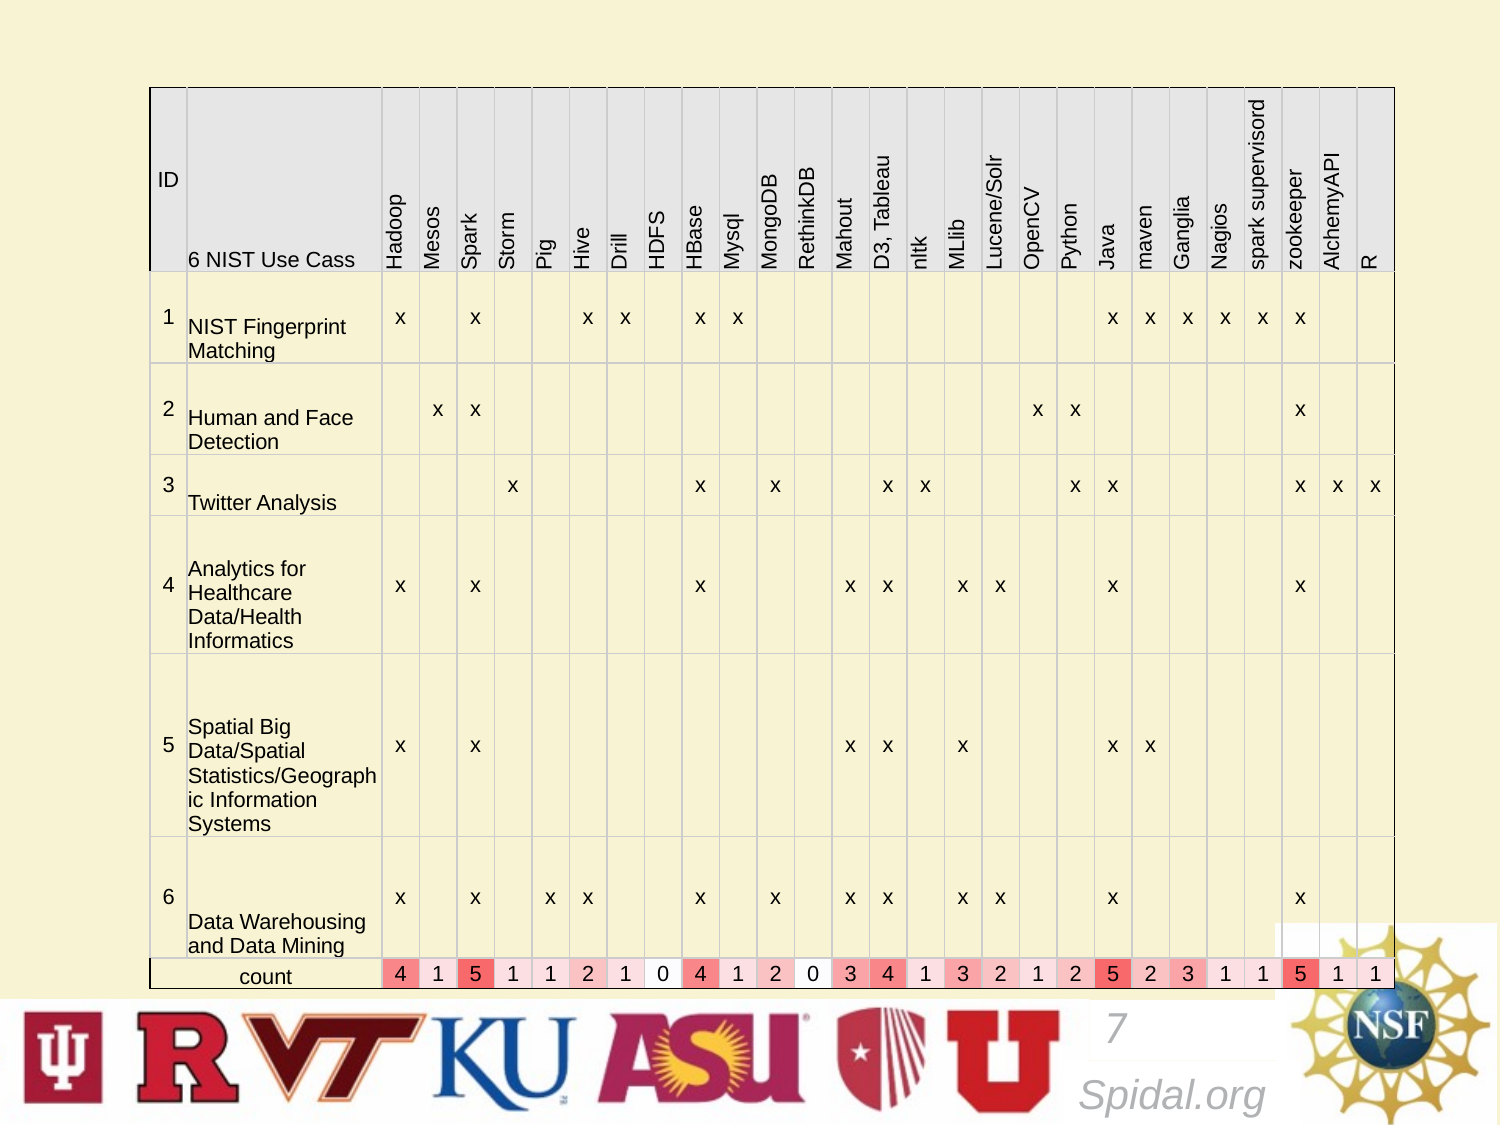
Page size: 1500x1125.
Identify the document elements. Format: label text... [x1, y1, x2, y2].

table_cell [945, 455, 981, 515]
table_cell [495, 654, 531, 836]
table_cell [1245, 654, 1281, 836]
table_cell [1320, 272, 1356, 362]
table_cell [683, 364, 719, 454]
table_cell [758, 364, 794, 454]
table_cell x [458, 272, 494, 362]
table_cell 1 [1358, 959, 1394, 988]
table_cell x [383, 654, 419, 836]
table_cell [720, 837, 756, 957]
table_cell count [151, 959, 381, 988]
table_cell 4 [870, 959, 906, 988]
table_cell [983, 272, 1019, 362]
table_cell 1 [720, 959, 756, 988]
table_header Python [1058, 88, 1094, 271]
table_cell 2 [151, 364, 186, 454]
table_cell x [458, 837, 494, 957]
table_cell [1058, 272, 1094, 362]
table_cell [1020, 516, 1056, 653]
table_header MongoDB [758, 88, 794, 271]
table_cell [1358, 837, 1394, 957]
table_header ID [151, 88, 186, 271]
table_cell [1170, 364, 1206, 454]
table_cell x [495, 455, 531, 515]
table_cell x [870, 516, 906, 653]
table_header maven [1133, 88, 1169, 271]
table_cell [645, 455, 681, 515]
table_cell [1208, 364, 1244, 454]
table_header Drill [608, 88, 644, 271]
table_cell [1058, 654, 1094, 836]
table_cell [1358, 654, 1394, 836]
table_cell 1 [420, 959, 456, 988]
table_cell [645, 364, 681, 454]
table_cell [908, 654, 944, 836]
table_cell [608, 654, 644, 836]
table_cell [1020, 837, 1056, 957]
table_header RethinkDB [795, 88, 831, 271]
table_cell [1358, 272, 1394, 362]
table_cell [908, 272, 944, 362]
table_cell x [1133, 654, 1169, 836]
table_cell x [683, 516, 719, 653]
table_cell x [833, 654, 869, 836]
table_header nltk [908, 88, 944, 271]
table_header zookeeper [1283, 88, 1319, 271]
table_cell 1 [1208, 959, 1244, 988]
table_cell [645, 272, 681, 362]
table_cell [1245, 837, 1281, 957]
table_cell 3 [945, 959, 981, 988]
table_cell [645, 654, 681, 836]
table_cell [645, 837, 681, 957]
table_cell x [570, 272, 606, 362]
table_cell [1133, 516, 1169, 653]
table_cell [983, 455, 1019, 515]
table_cell x [1283, 516, 1319, 653]
table_cell x [870, 455, 906, 515]
table_cell [908, 516, 944, 653]
table_cell x [683, 272, 719, 362]
table_cell x [758, 837, 794, 957]
table_cell 5 [151, 654, 186, 836]
table_cell [495, 364, 531, 454]
table_cell [758, 272, 794, 362]
table_header Hive [570, 88, 606, 271]
table_cell 1 [908, 959, 944, 988]
table_cell [570, 364, 606, 454]
table_header D3, Tableau [870, 88, 906, 271]
table_cell [1058, 516, 1094, 653]
table_cell [1358, 364, 1394, 454]
table_cell Analytics for Healthcare Data/Health Informatics [188, 516, 381, 653]
table_cell [495, 272, 531, 362]
table_cell x [1283, 364, 1319, 454]
table_cell [1170, 455, 1206, 515]
table_header Java [1095, 88, 1131, 271]
table_cell 0 [795, 959, 831, 988]
table_header HDFS [645, 88, 681, 271]
table_cell [1320, 837, 1356, 957]
table_cell 3 [833, 959, 869, 988]
table_cell [720, 516, 756, 653]
table_cell [1208, 654, 1244, 836]
table_cell [1245, 516, 1281, 653]
table_cell [758, 654, 794, 836]
table_header MLlib [945, 88, 981, 271]
table_cell [420, 455, 456, 515]
table_cell [945, 364, 981, 454]
table_cell x [383, 837, 419, 957]
table_cell [683, 654, 719, 836]
table_cell x [608, 272, 644, 362]
table_cell [833, 364, 869, 454]
table_cell [1020, 455, 1056, 515]
table_cell Data Warehousing and Data Mining [188, 837, 381, 957]
table_cell [1170, 654, 1206, 836]
table_cell 1 [608, 959, 644, 988]
table_cell [420, 837, 456, 957]
table_cell x [383, 516, 419, 653]
table_cell [645, 516, 681, 653]
table_cell [1133, 455, 1169, 515]
table_cell x [758, 455, 794, 515]
table_cell 6 [151, 837, 186, 957]
table_cell [1320, 516, 1356, 653]
table_cell [1208, 837, 1244, 957]
table_cell x [870, 654, 906, 836]
table_cell x [1170, 272, 1206, 362]
table_cell [720, 455, 756, 515]
table_cell x [458, 654, 494, 836]
table_cell x [570, 837, 606, 957]
table_cell [533, 516, 569, 653]
table_cell [945, 272, 981, 362]
table_cell x [458, 364, 494, 454]
table_cell [1020, 654, 1056, 836]
table_header Mysql [720, 88, 756, 271]
table_cell [420, 272, 456, 362]
table_cell x [833, 837, 869, 957]
table_cell 1 [1320, 959, 1356, 988]
table_cell [383, 364, 419, 454]
table_header Nagios [1208, 88, 1244, 271]
table_cell [833, 272, 869, 362]
table_cell x [1095, 837, 1131, 957]
table_cell [1245, 364, 1281, 454]
table_cell [795, 654, 831, 836]
table_cell [758, 516, 794, 653]
table_cell [1245, 455, 1281, 515]
table_cell [1058, 837, 1094, 957]
table_cell x [983, 837, 1019, 957]
table_header AlchemyAPI [1320, 88, 1356, 271]
table_cell [908, 364, 944, 454]
table_cell x [1095, 516, 1131, 653]
table_cell [795, 516, 831, 653]
table_header R [1358, 88, 1394, 271]
table_header Storm [495, 88, 531, 271]
table_cell [608, 837, 644, 957]
table_cell x [683, 455, 719, 515]
table_cell x [1133, 272, 1169, 362]
table_header Hadoop [383, 88, 419, 271]
table_cell x [945, 654, 981, 836]
table_cell [833, 455, 869, 515]
table_header 6 NIST Use Cass [188, 88, 381, 271]
table_cell [420, 654, 456, 836]
picture [0, 999, 1089, 1125]
table_cell x [1095, 272, 1131, 362]
table_cell x [983, 516, 1019, 653]
table_cell [1133, 364, 1169, 454]
table_cell [1095, 364, 1131, 454]
table_cell 5 [1283, 959, 1319, 988]
table_cell x [383, 272, 419, 362]
table_cell 4 [383, 959, 419, 988]
table_cell [795, 364, 831, 454]
table_cell [983, 364, 1019, 454]
table_header HBase [683, 88, 719, 271]
table_cell [1170, 837, 1206, 957]
table_cell [795, 837, 831, 957]
table_header OpenCV [1020, 88, 1056, 271]
table_header Pig [533, 88, 569, 271]
table_cell 2 [1058, 959, 1094, 988]
table_cell [1320, 364, 1356, 454]
table_header Mahout [833, 88, 869, 271]
table_cell x [1058, 364, 1094, 454]
table_cell [570, 455, 606, 515]
table_cell [495, 516, 531, 653]
table_cell 3 [1170, 959, 1206, 988]
table_cell 0 [645, 959, 681, 988]
table_cell x [908, 455, 944, 515]
table_cell [1208, 455, 1244, 515]
table_cell 4 [151, 516, 186, 653]
table_cell [1320, 654, 1356, 836]
table_cell 3 [151, 455, 186, 515]
table_cell x [1245, 272, 1281, 362]
table_cell [495, 837, 531, 957]
table_cell x [1283, 455, 1319, 515]
table_cell x [1095, 654, 1131, 836]
table_cell Twitter Analysis [188, 455, 381, 515]
table_header Spark [458, 88, 494, 271]
table_cell x [458, 516, 494, 653]
table_cell [383, 455, 419, 515]
table_cell 1 [151, 272, 186, 362]
table_cell NIST Fingerprint Matching [188, 272, 381, 362]
table_cell 5 [458, 959, 494, 988]
table_cell x [945, 837, 981, 957]
picture [1275, 923, 1497, 1125]
table_cell [870, 364, 906, 454]
table_cell [1020, 272, 1056, 362]
table_cell 1 [495, 959, 531, 988]
table_cell [533, 272, 569, 362]
table_cell x [833, 516, 869, 653]
table_cell 2 [570, 959, 606, 988]
table_cell [720, 654, 756, 836]
table_header Lucene/Solr [983, 88, 1019, 271]
table_cell 1 [533, 959, 569, 988]
table_cell 2 [1133, 959, 1169, 988]
table_cell x [1058, 455, 1094, 515]
table_cell x [945, 516, 981, 653]
table_cell [870, 272, 906, 362]
table_cell [1133, 837, 1169, 957]
table_cell 1 [1245, 959, 1281, 988]
table_cell 4 [683, 959, 719, 988]
table_cell [608, 364, 644, 454]
table_cell x [1095, 455, 1131, 515]
table_cell [983, 654, 1019, 836]
table_cell x [683, 837, 719, 957]
table_cell x [1283, 837, 1319, 957]
table_header Mesos [420, 88, 456, 271]
table_header spark supervisord [1245, 88, 1281, 271]
table_cell [1283, 654, 1319, 836]
table_cell [1170, 516, 1206, 653]
table_cell [420, 516, 456, 653]
table_cell [608, 455, 644, 515]
table_cell [1358, 516, 1394, 653]
table_cell [795, 272, 831, 362]
table_cell 2 [758, 959, 794, 988]
table_cell [570, 516, 606, 653]
table_cell x [420, 364, 456, 454]
table_cell [570, 654, 606, 836]
table_cell [458, 455, 494, 515]
table_cell [533, 654, 569, 836]
table_cell x [870, 837, 906, 957]
table_cell [720, 364, 756, 454]
table_cell x [1020, 364, 1056, 454]
table_cell x [1283, 272, 1319, 362]
table_cell Spatial Big Data/Spatial Statistics/Geographic Information Systems [188, 654, 381, 836]
table_cell x [1208, 272, 1244, 362]
table_cell [1208, 516, 1244, 653]
table_cell x [720, 272, 756, 362]
table_cell x [533, 837, 569, 957]
table_cell [533, 455, 569, 515]
table_cell Human and Face Detection [188, 364, 381, 454]
table_cell 1 [1020, 959, 1056, 988]
table_cell [908, 837, 944, 957]
table_cell [533, 364, 569, 454]
table_cell [795, 455, 831, 515]
table_cell x [1358, 455, 1394, 515]
table_cell 2 [983, 959, 1019, 988]
table_header Ganglia [1170, 88, 1206, 271]
table_cell 5 [1095, 959, 1131, 988]
table_cell [608, 516, 644, 653]
table_cell x [1320, 455, 1356, 515]
